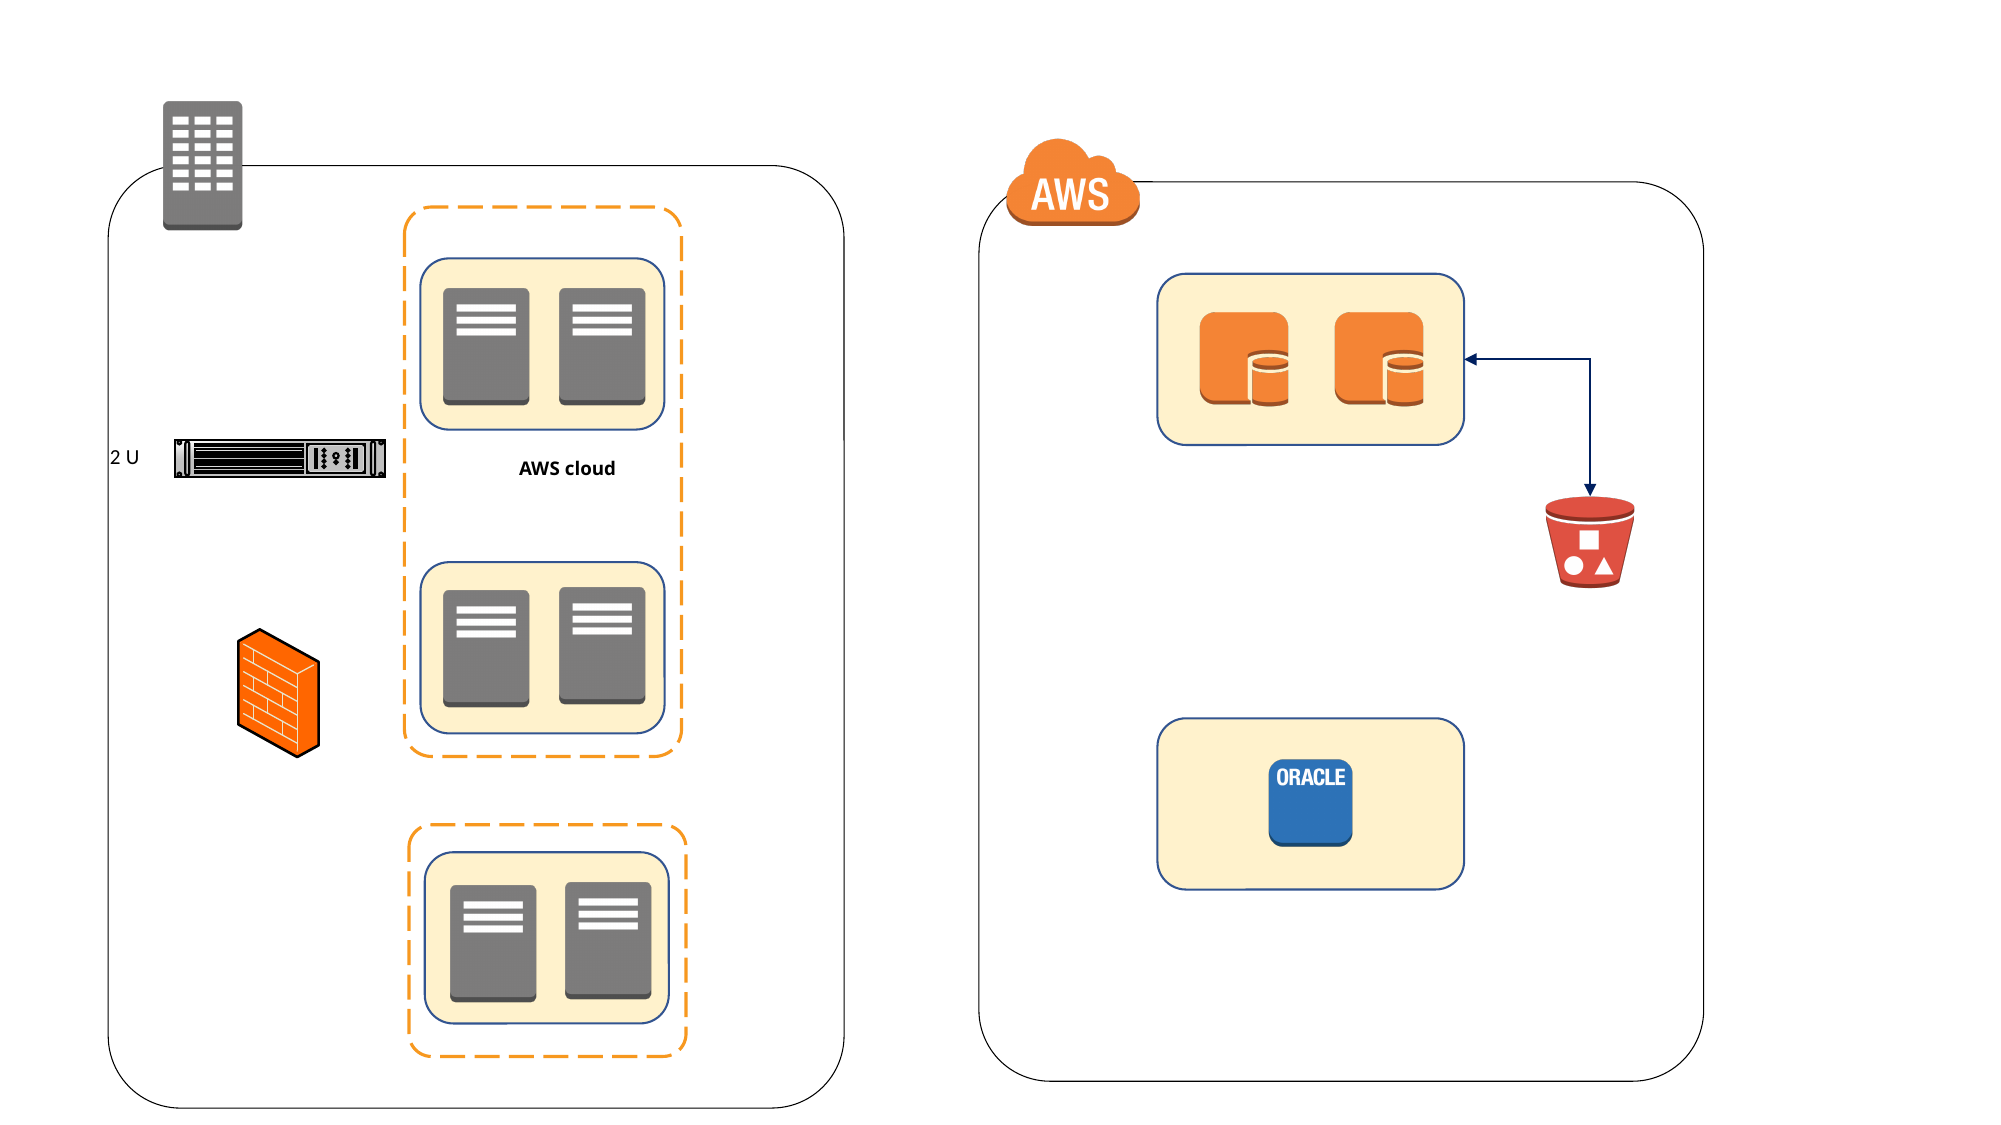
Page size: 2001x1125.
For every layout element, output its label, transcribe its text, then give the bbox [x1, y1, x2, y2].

text_box [403, 206, 683, 758]
text_box [408, 824, 687, 1058]
picture [442, 286, 530, 407]
picture [564, 880, 652, 1001]
text_box [107, 165, 845, 1109]
picture [234, 626, 321, 760]
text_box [1458, 364, 1596, 491]
picture [449, 883, 537, 1004]
picture [97, 436, 388, 482]
text_box [978, 181, 1705, 1082]
picture [1545, 496, 1635, 589]
picture [558, 585, 646, 706]
text_box [1156, 717, 1466, 891]
text_box AWS cloud [439, 449, 696, 487]
picture [1005, 137, 1141, 226]
picture [1199, 312, 1289, 407]
picture [162, 99, 243, 232]
picture [558, 286, 646, 407]
picture [442, 588, 530, 709]
picture [1268, 759, 1353, 847]
picture [1334, 312, 1424, 407]
